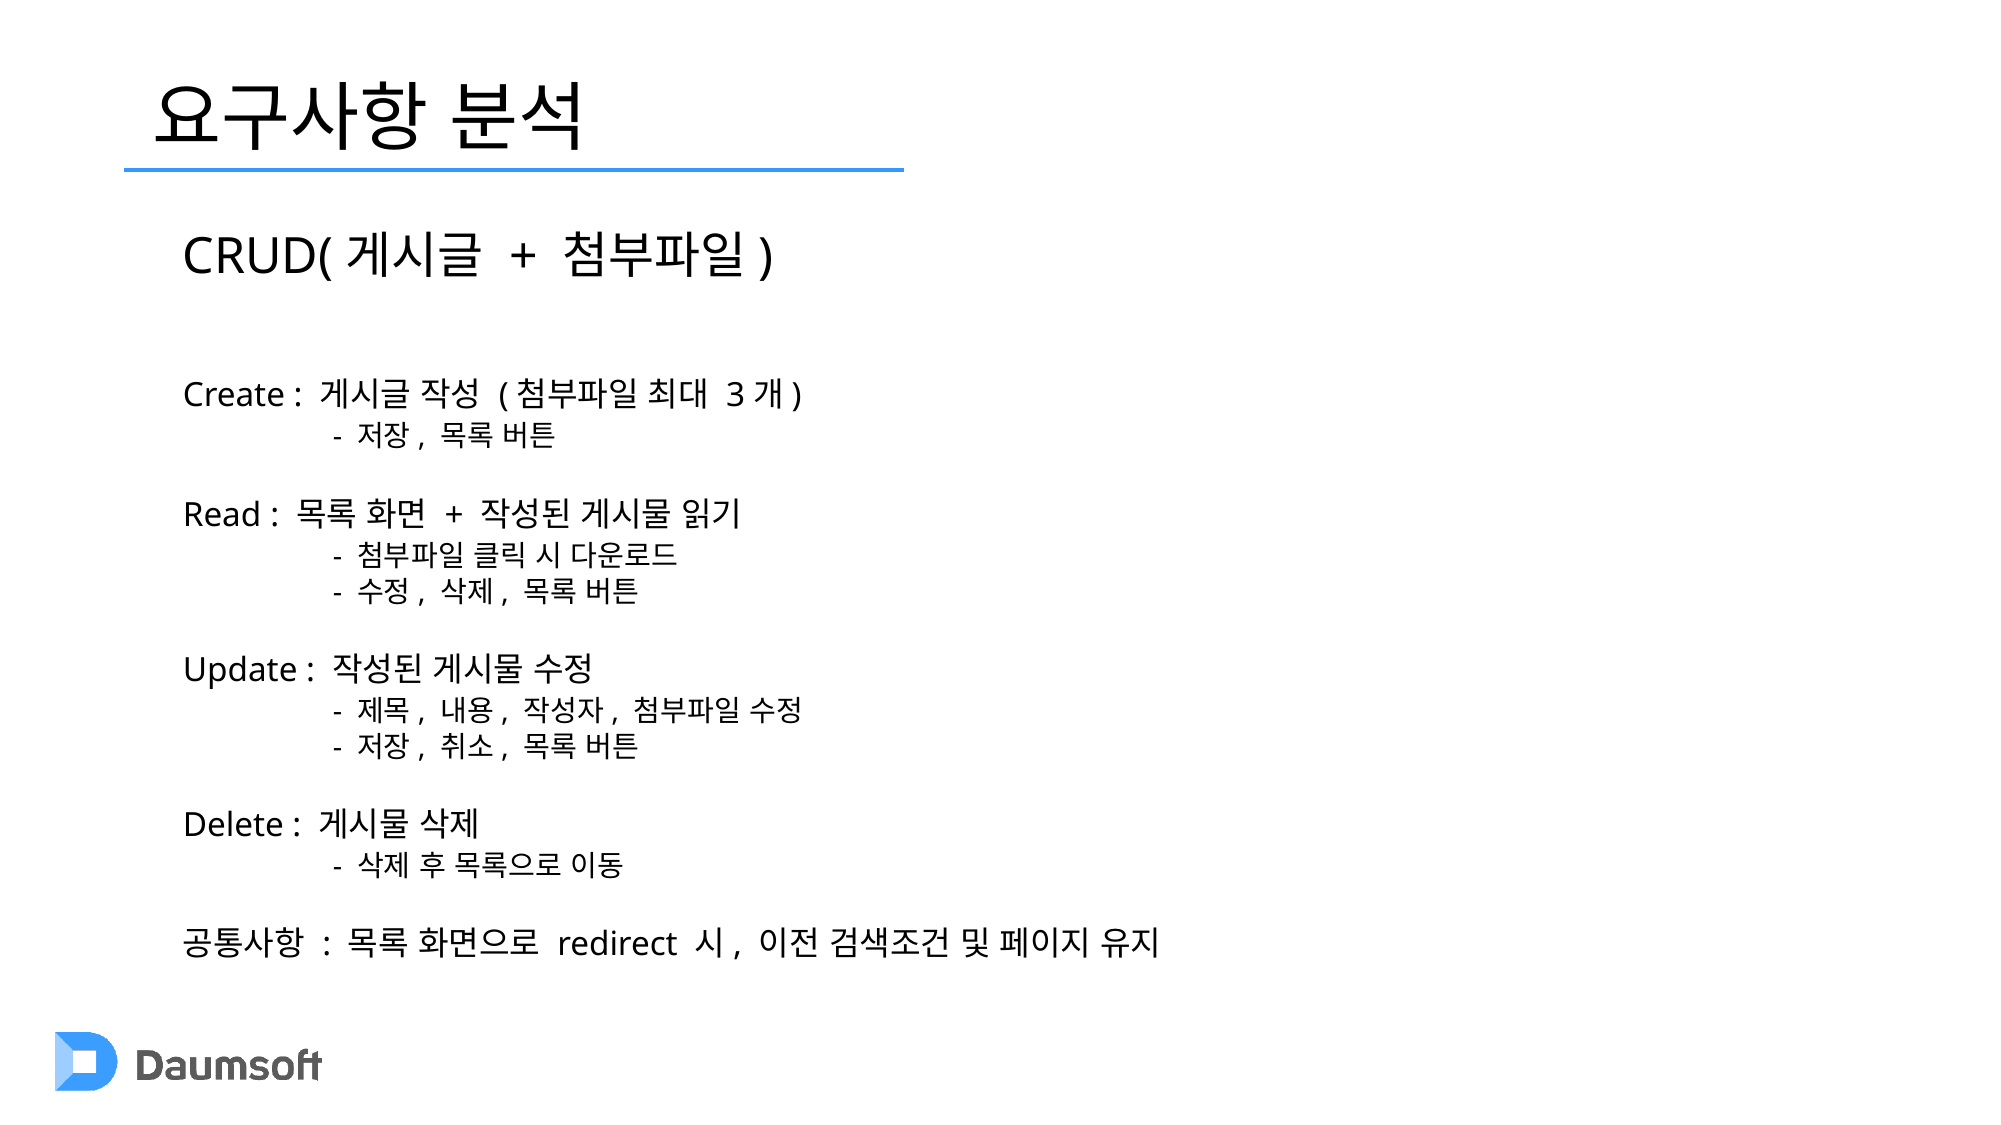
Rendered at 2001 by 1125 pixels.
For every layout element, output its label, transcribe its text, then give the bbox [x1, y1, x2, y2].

picture [55, 1032, 322, 1091]
text_box CRUD(게시글 + 첨부파일) Create : 게시글 작성 (첨부파일 최대 3개) - 저장, 목록 버튼 Read : 목록 화면 + 작성된 게시물 읽기 - 첨부파일 클릭 시 다운로드 - 수정, 삭제, 목록 버튼 Update : 작성된 게시물 수정 - 제목, 내용, 작성자, 첨부파일 수정 - 저장, 취소, 목록 버튼 Delete : 게시물 삭제 - 삭제 후 목록으로 이동 공통사항 : 목록 화면으로 redirect 시, 이전 검색조건 및 페이지 유지 [168, 216, 1876, 970]
title 요구사항 분석 [137, 11, 1863, 229]
